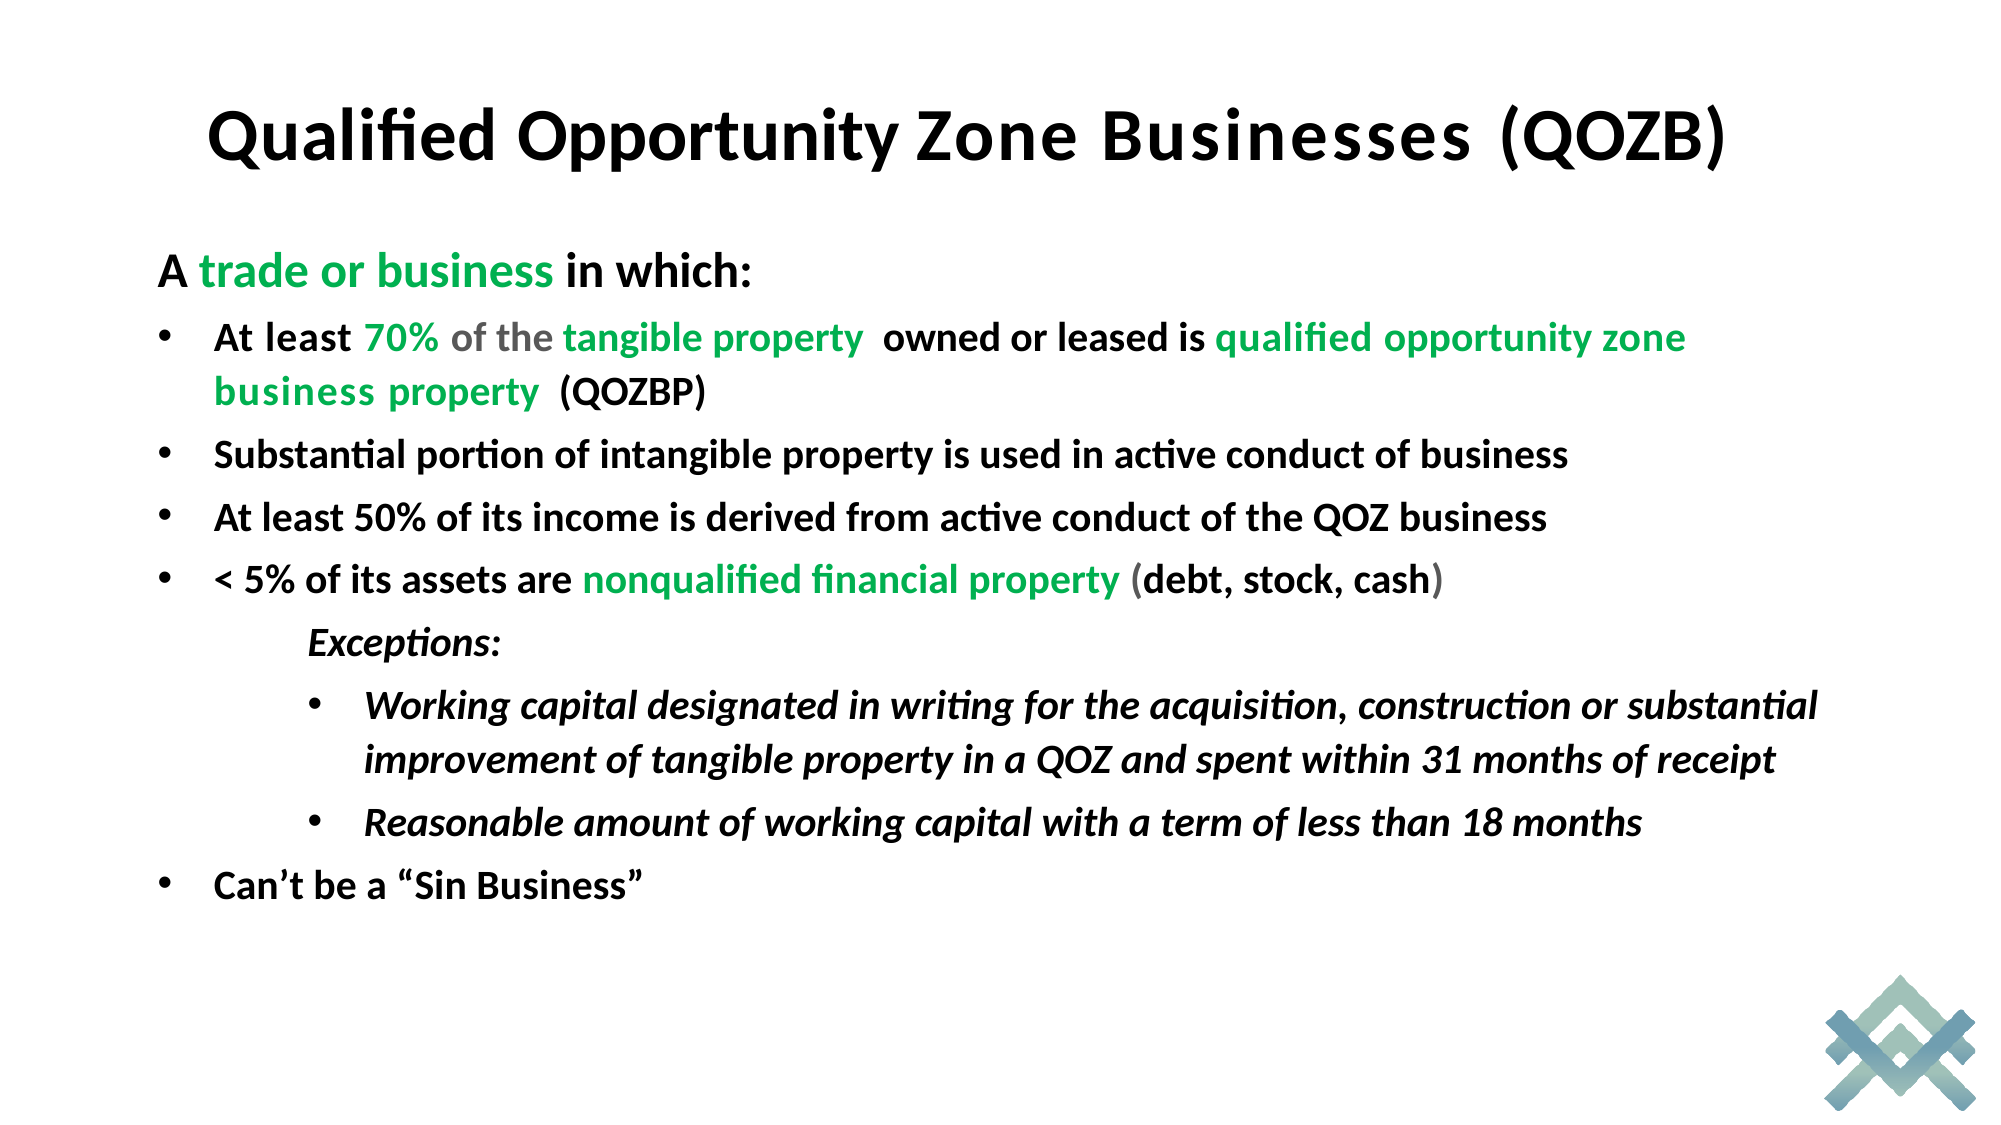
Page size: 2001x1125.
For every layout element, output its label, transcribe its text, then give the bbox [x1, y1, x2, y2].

title Qualified Opportunity Zone Businesses (QOZB) [91, 34, 1845, 225]
picture [1824, 974, 1976, 1111]
text_box A trade or business in which: At least 70% of the tangible property owned or leased is qualified opportunity zone business property (QOZBP) Substantial portion of intangible property is used in active conduct of business At least 50% of its income is derived from active conduct of the QOZ business < 5% of its assets are nonqualified financial property (debt, stock, cash) Exceptions: Working capital designated in writing for the acquisition, construction or substantial improvement of tangible property in a QOZ and spent within 31 months of receipt Reasonable amount of working capital with a term of less than 18 months Can’t be a “Sin Business” [155, 234, 1845, 908]
